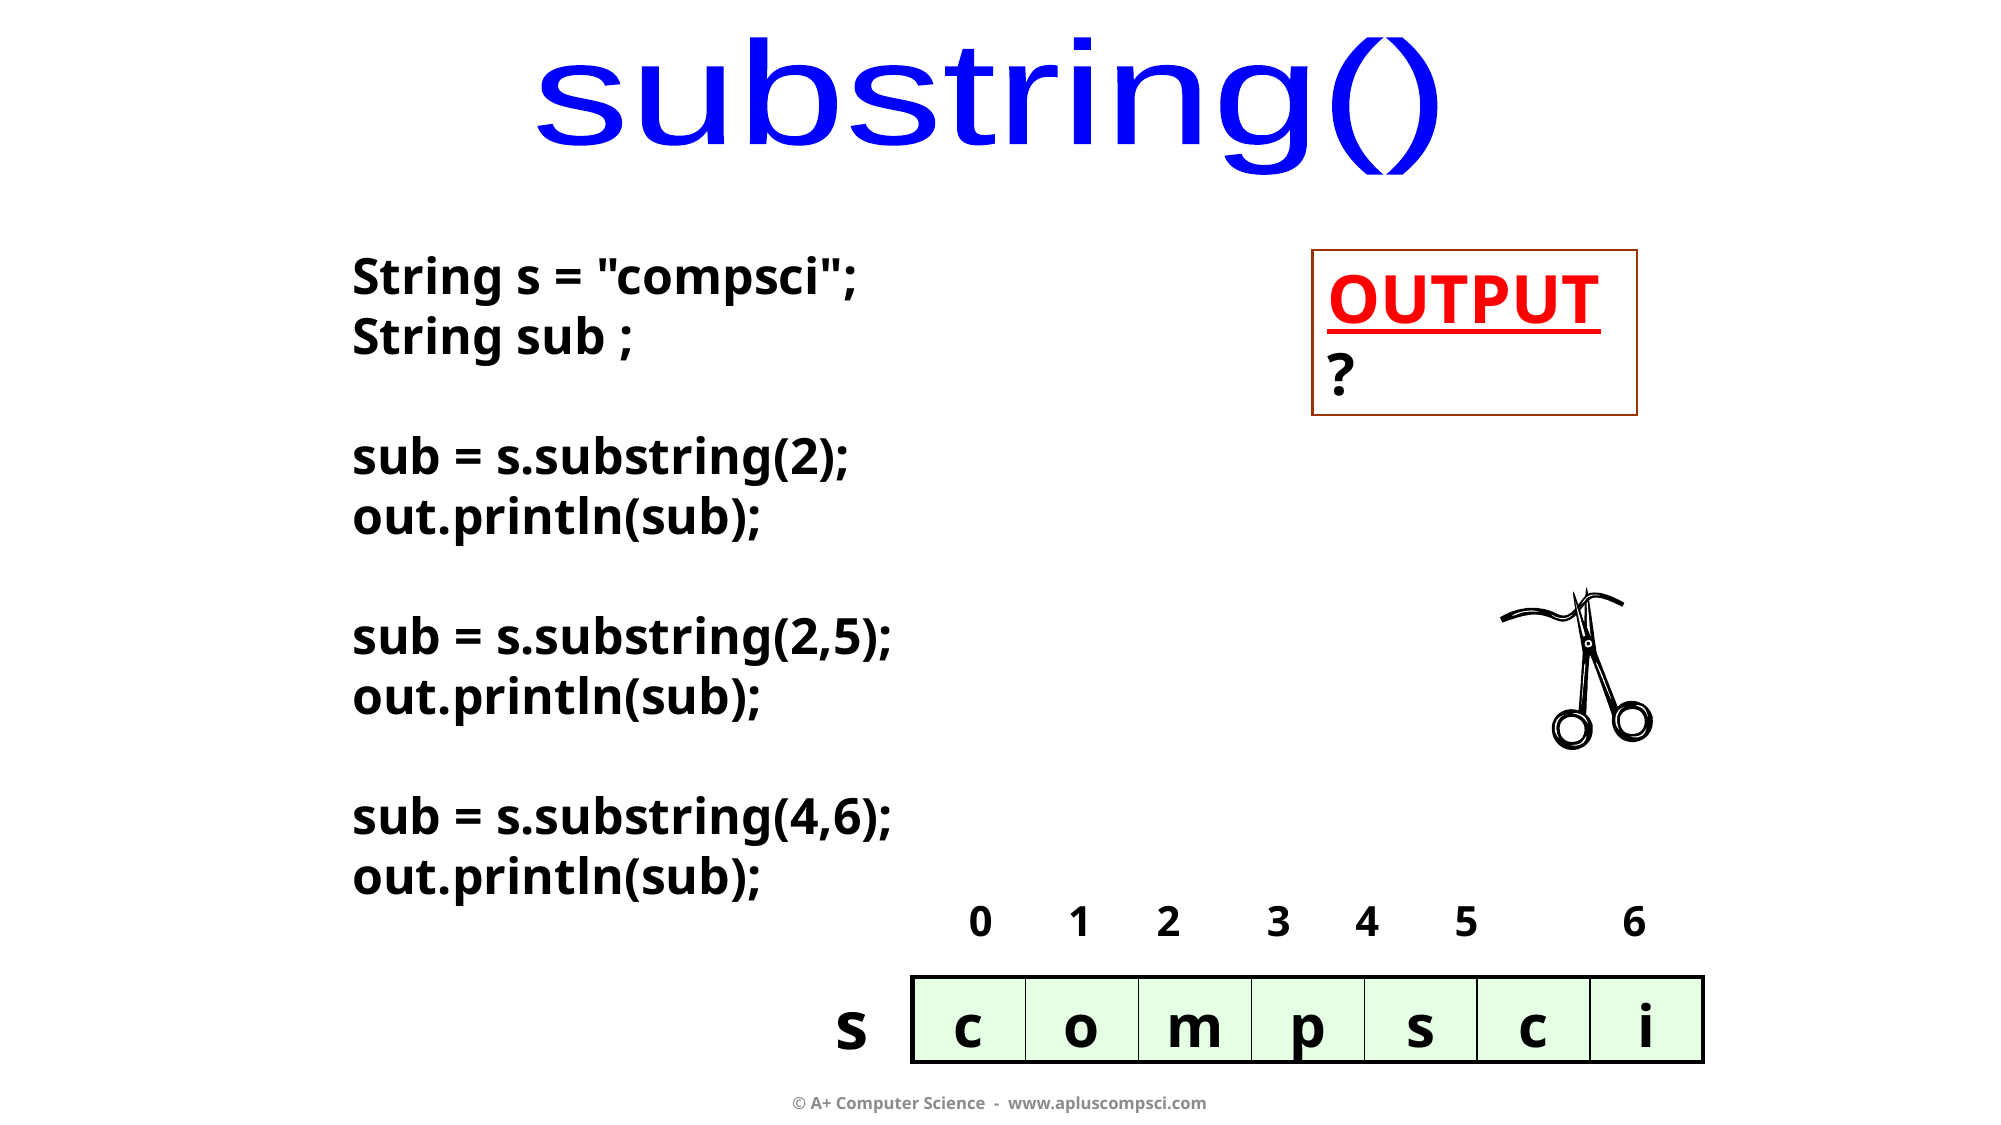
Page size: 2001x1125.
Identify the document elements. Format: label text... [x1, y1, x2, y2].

table_header c [1478, 979, 1589, 1060]
table_header c [915, 979, 1025, 1060]
picture [1499, 587, 1653, 750]
table_header s [1365, 979, 1476, 1060]
text_box s [790, 975, 884, 1071]
table_header p [1252, 979, 1364, 1060]
text_box 0 1 2 3 4 5 6 [943, 887, 1662, 953]
text_box String s = "compsci"; String sub ; sub = s.substring(2); out.println(sub); sub = s.substring(2,5); out.println(sub); sub = s.substring(4,6); out.println(sub); [337, 237, 1000, 913]
footer © A+ Computer Science - www.apluscompsci.com [662, 1042, 1338, 1103]
text_box OUTPUT ? [1312, 249, 1638, 415]
table_header m [1139, 979, 1251, 1060]
table_header o [1026, 979, 1138, 1060]
table_header i [1591, 979, 1701, 1060]
